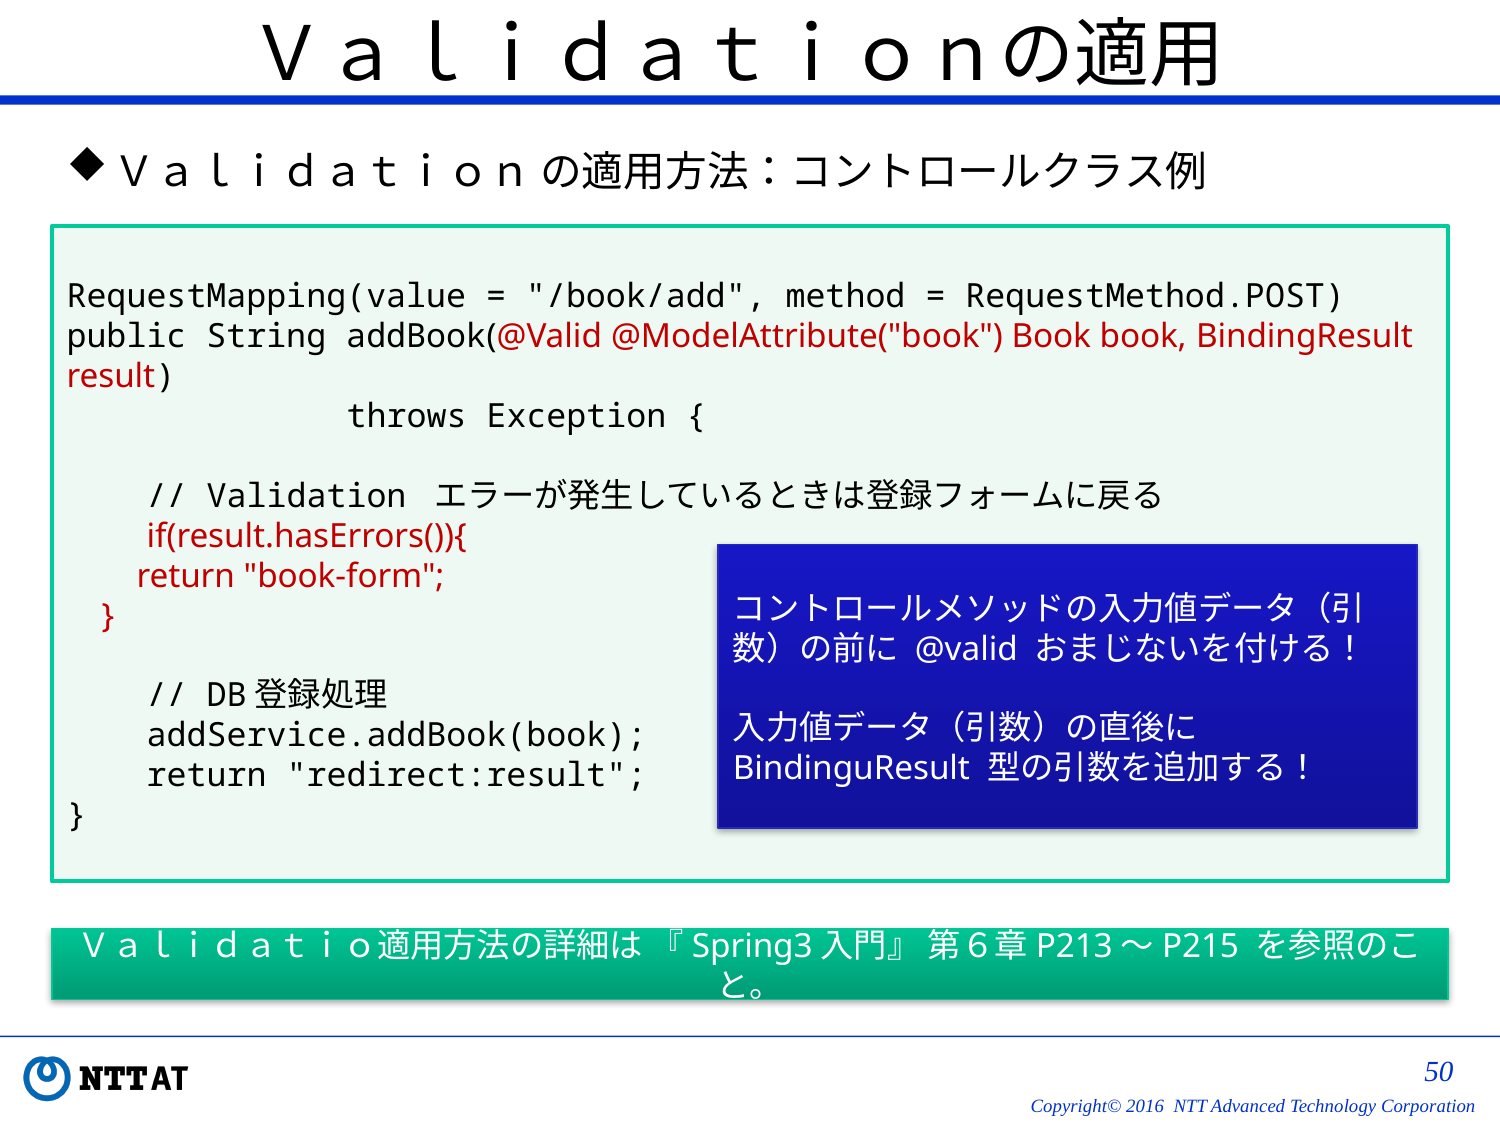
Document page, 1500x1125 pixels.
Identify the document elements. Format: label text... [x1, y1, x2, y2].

slide_number 49 [1391, 1056, 1455, 1083]
text_box コントロールメソッドの入力値データ（引数）の前に @valid おまじないを付ける！ 入力値データ（引数）の直後に BindinguResult 型の引数を追加する！ [717, 544, 1418, 829]
text_box Ｖａｌｉｄａｔｉｏ適用方法の詳細は 『Spring3入門』 第６章P213～P215 を参照のこと。 [51, 928, 1449, 1000]
text_box RequestMapping(value = "/book/add", method = RequestMethod.POST) public String addBook(@Valid @ModelAttribute("book") Book book, BindingResult result) throws Exception { // Validation エラーが発生しているときは登録フォームに戻る if(result.hasErrors()){ return "book-form"; } // DB登録処理 addService.addBook(book); return "redirect:result"; } [50, 224, 1450, 883]
text_box Ｖａｌｉｄａｔｉｏｎ の適用方法：コントロールクラス例 [51, 137, 1258, 202]
picture [0, 1038, 213, 1125]
title Ｖａｌｉｄａｔｉｏｎの適用 [112, 0, 1363, 100]
